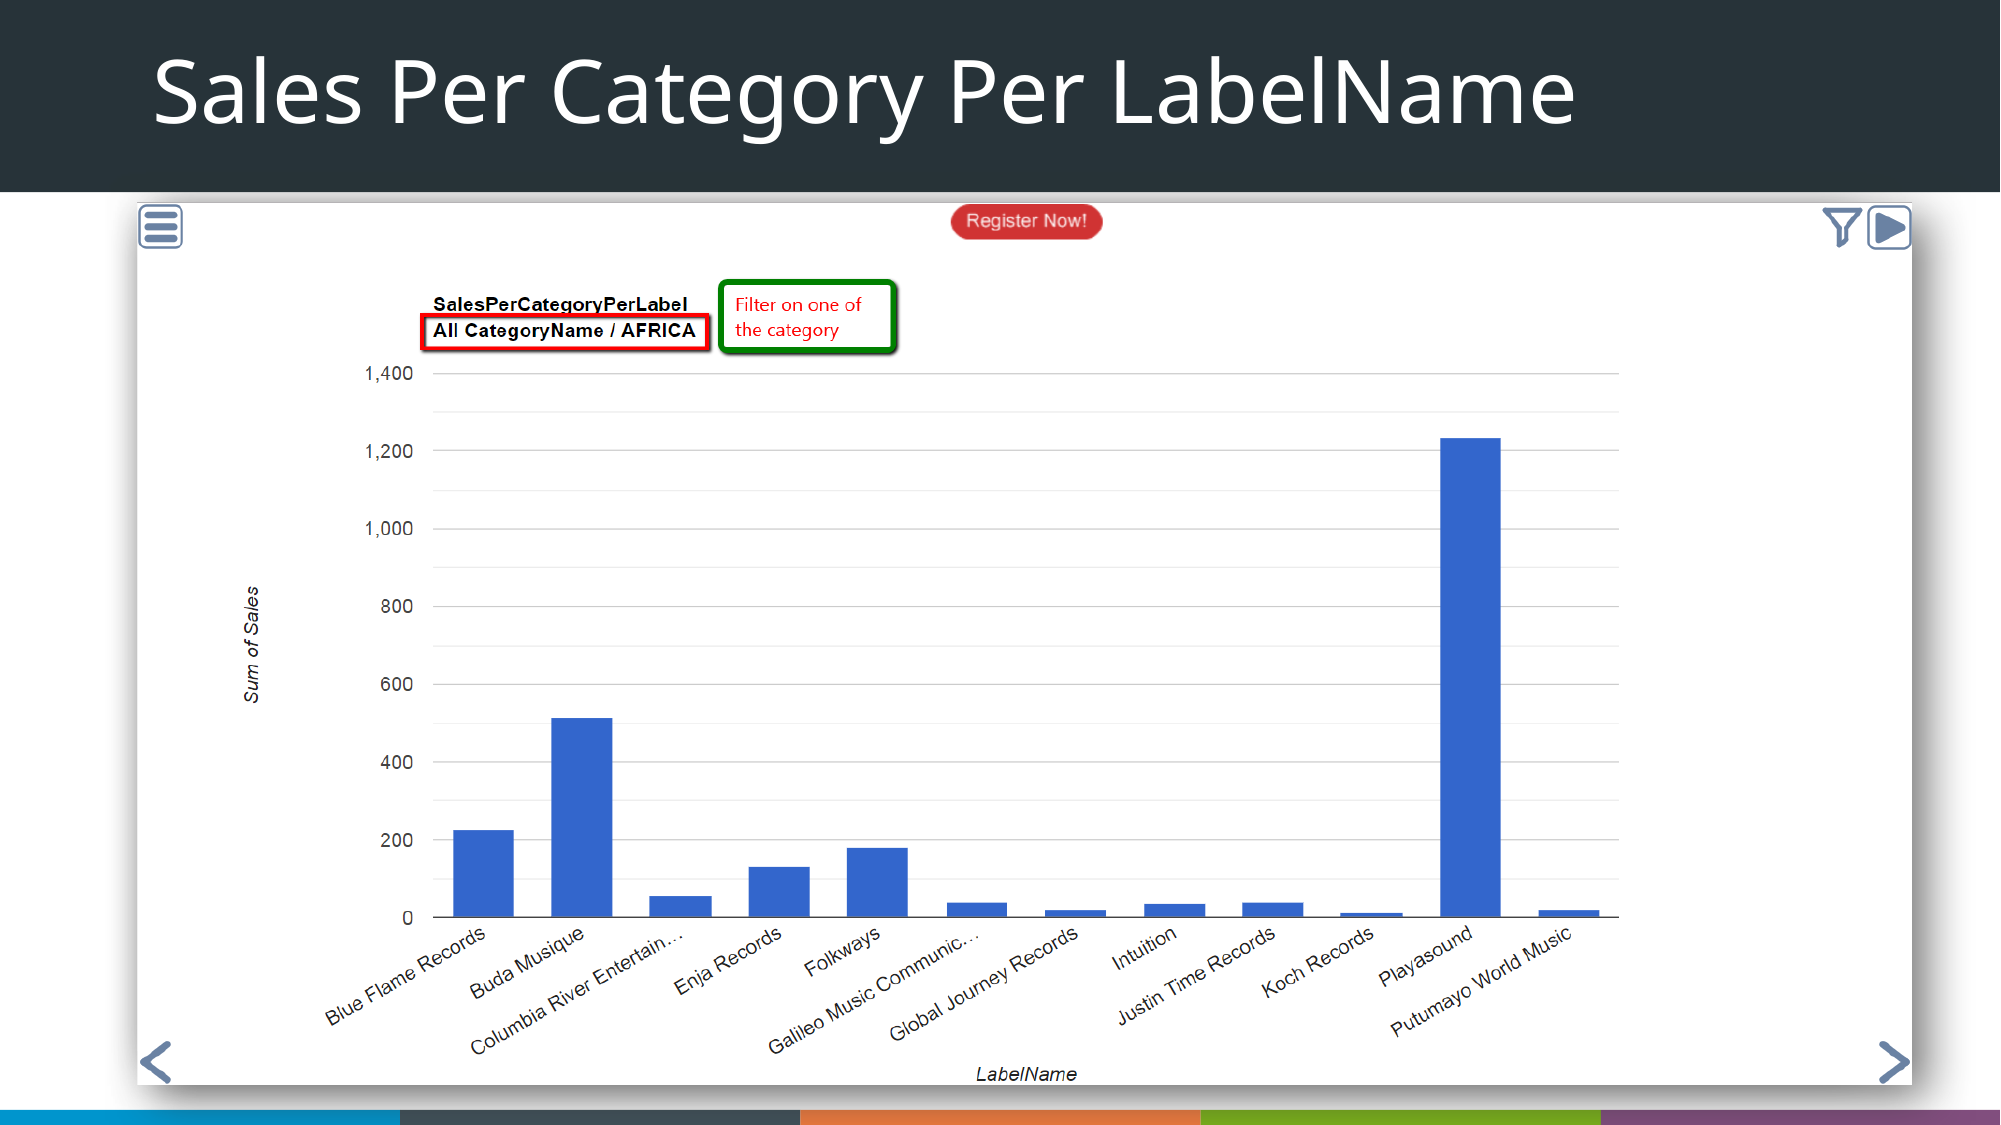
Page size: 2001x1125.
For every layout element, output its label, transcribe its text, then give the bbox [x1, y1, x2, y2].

title Sales Per Category Per LabelName [137, 40, 1863, 151]
picture [137, 202, 1912, 1085]
